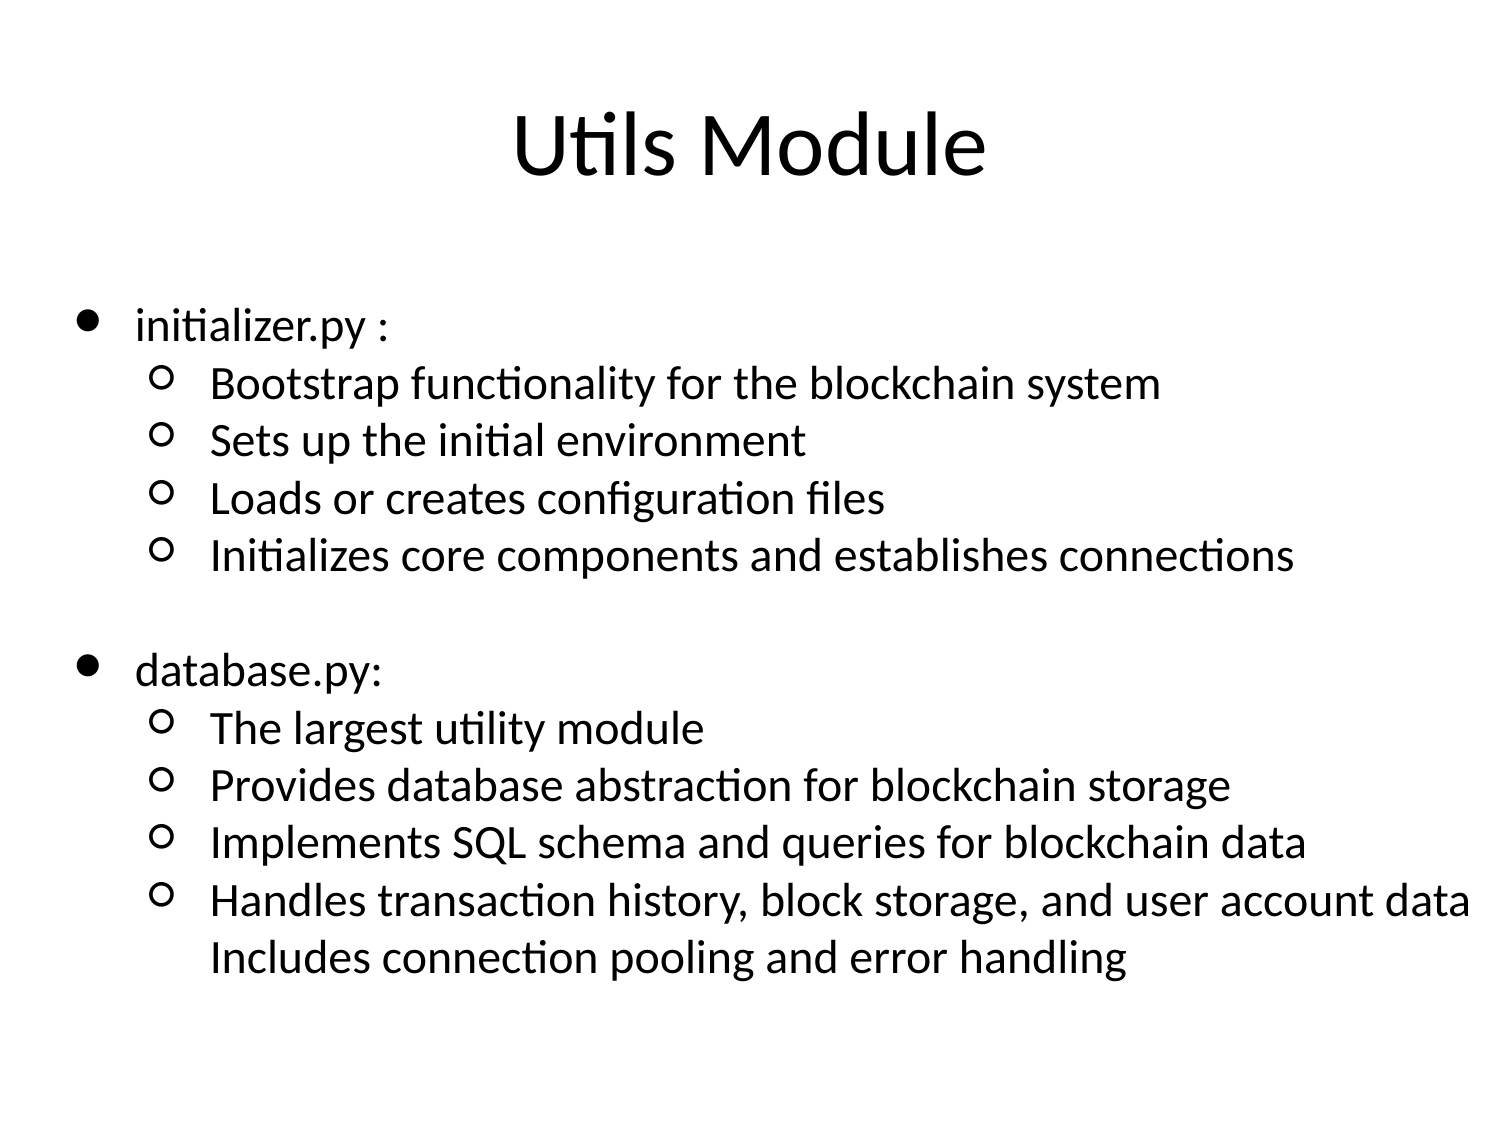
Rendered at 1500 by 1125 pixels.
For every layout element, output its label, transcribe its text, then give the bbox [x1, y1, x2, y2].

title Utils Module [75, 45, 1425, 233]
text_box initializer.py : Bootstrap functionality for the blockchain system Sets up the initial environment Loads or creates configuration files Initializes core components and establishes connections database.py: The largest utility module Provides database abstraction for blockchain storage Implements SQL schema and queries for blockchain data Handles transaction history, block storage, and user account data Includes connection pooling and error handling [44, 278, 1500, 1056]
